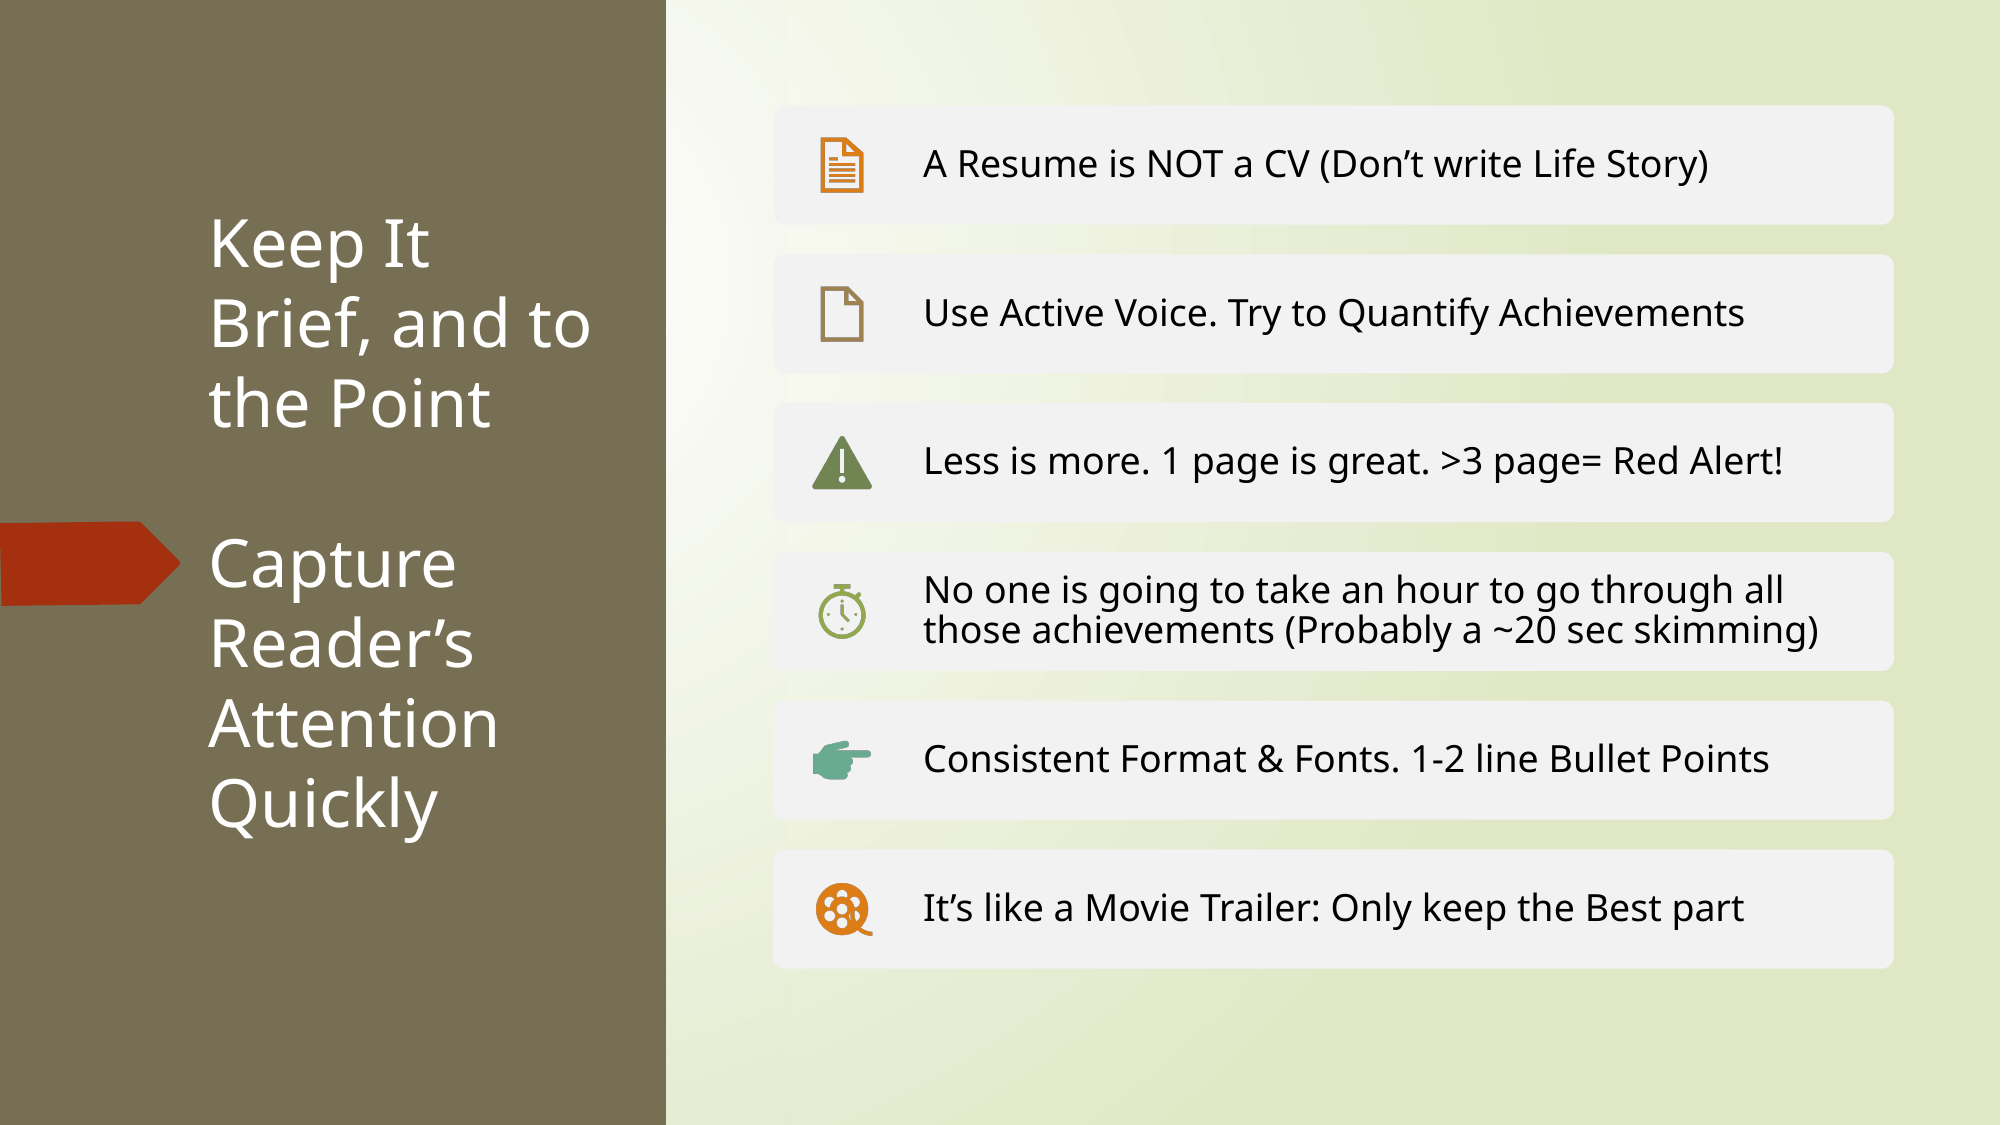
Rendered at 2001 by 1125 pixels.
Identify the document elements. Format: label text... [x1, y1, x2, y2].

text_box [0, 0, 667, 1125]
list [772, 104, 1895, 970]
text_box [785, 0, 2000, 1125]
text_box [0, 521, 181, 606]
title Keep It Brief, and to the Point Capture Reader’s Attention Quickly [193, 193, 610, 1125]
